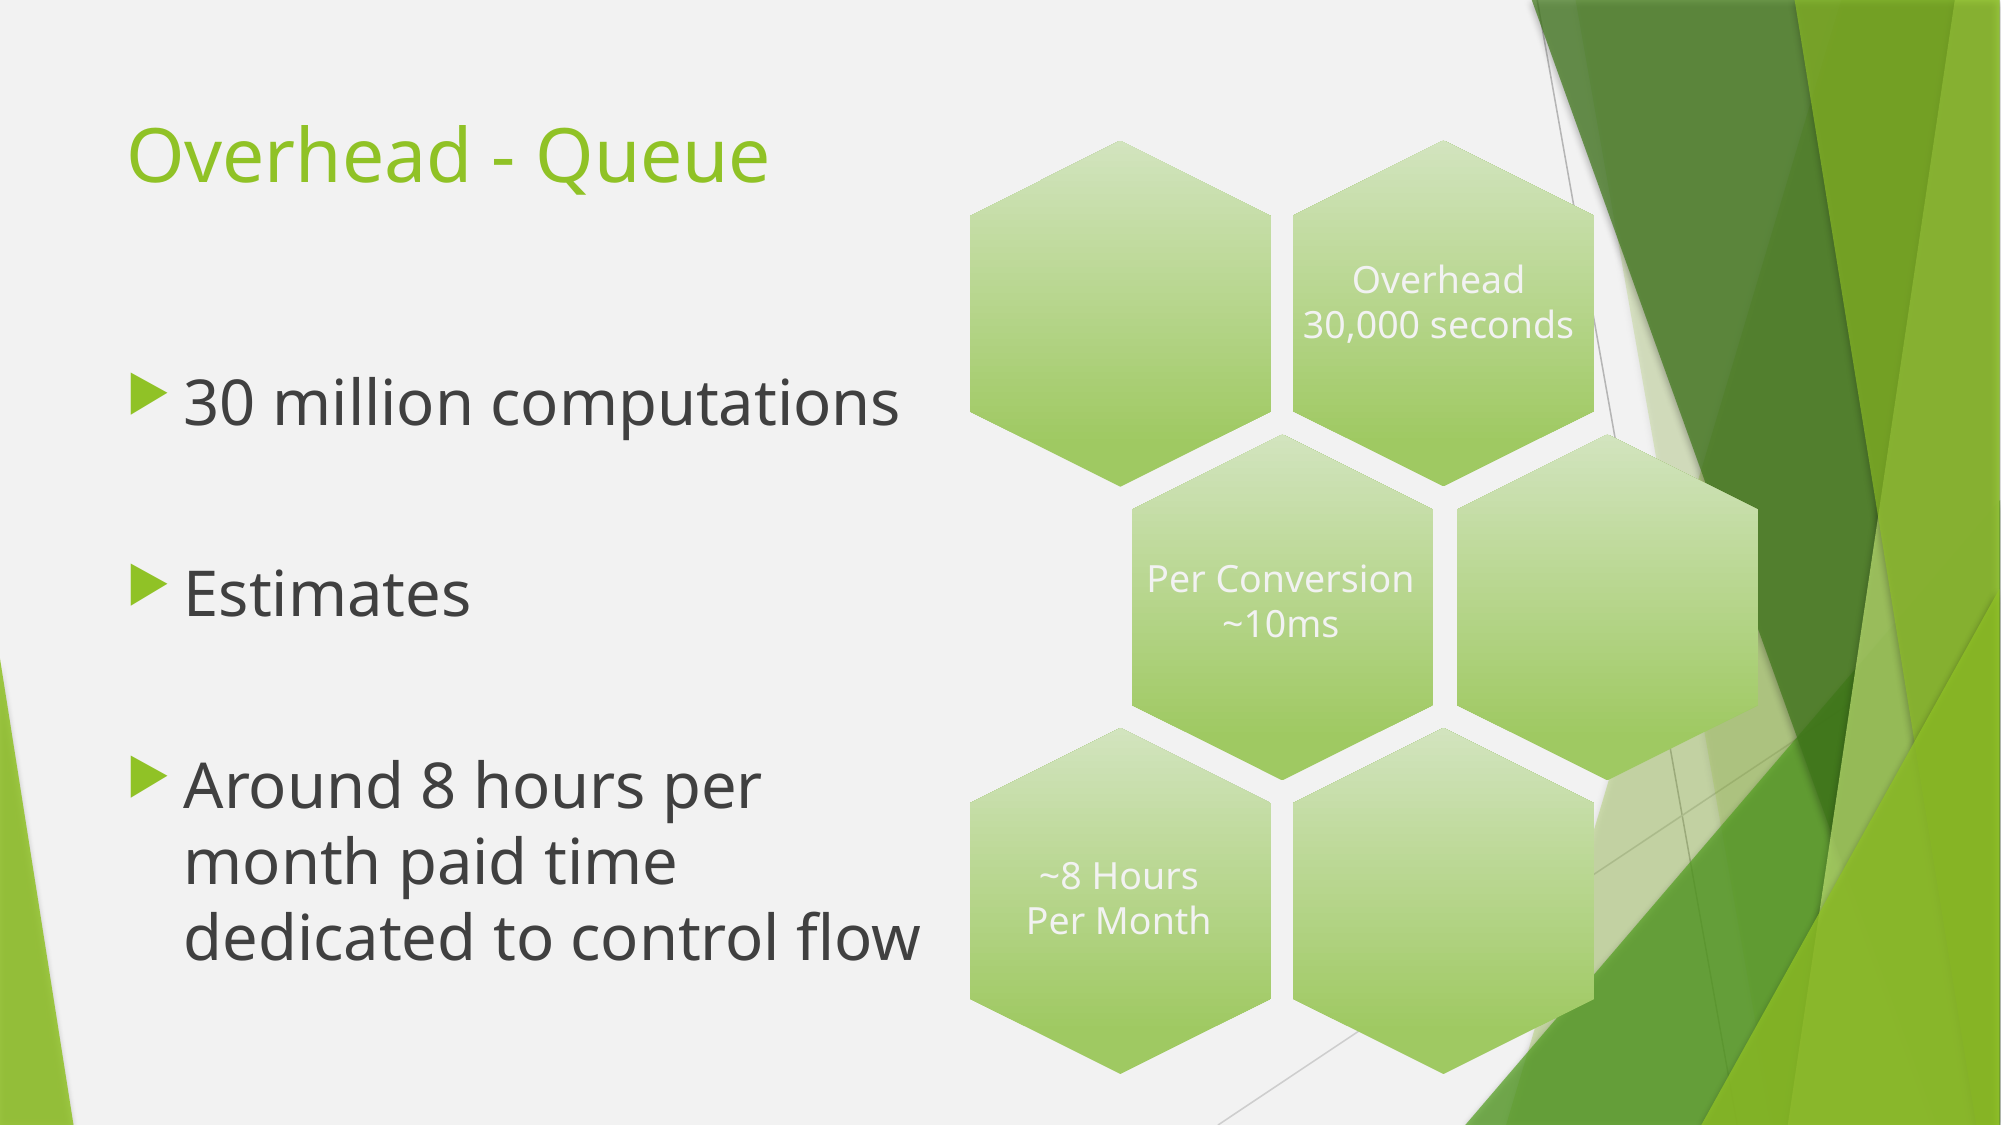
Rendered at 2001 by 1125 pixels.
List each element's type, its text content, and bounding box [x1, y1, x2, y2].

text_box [676, 140, 2000, 1075]
title Overhead - Queue [111, 99, 1522, 317]
list 30 million computations Estimates Around 8 hours per month paid time dedicated to control flow [111, 354, 671, 992]
